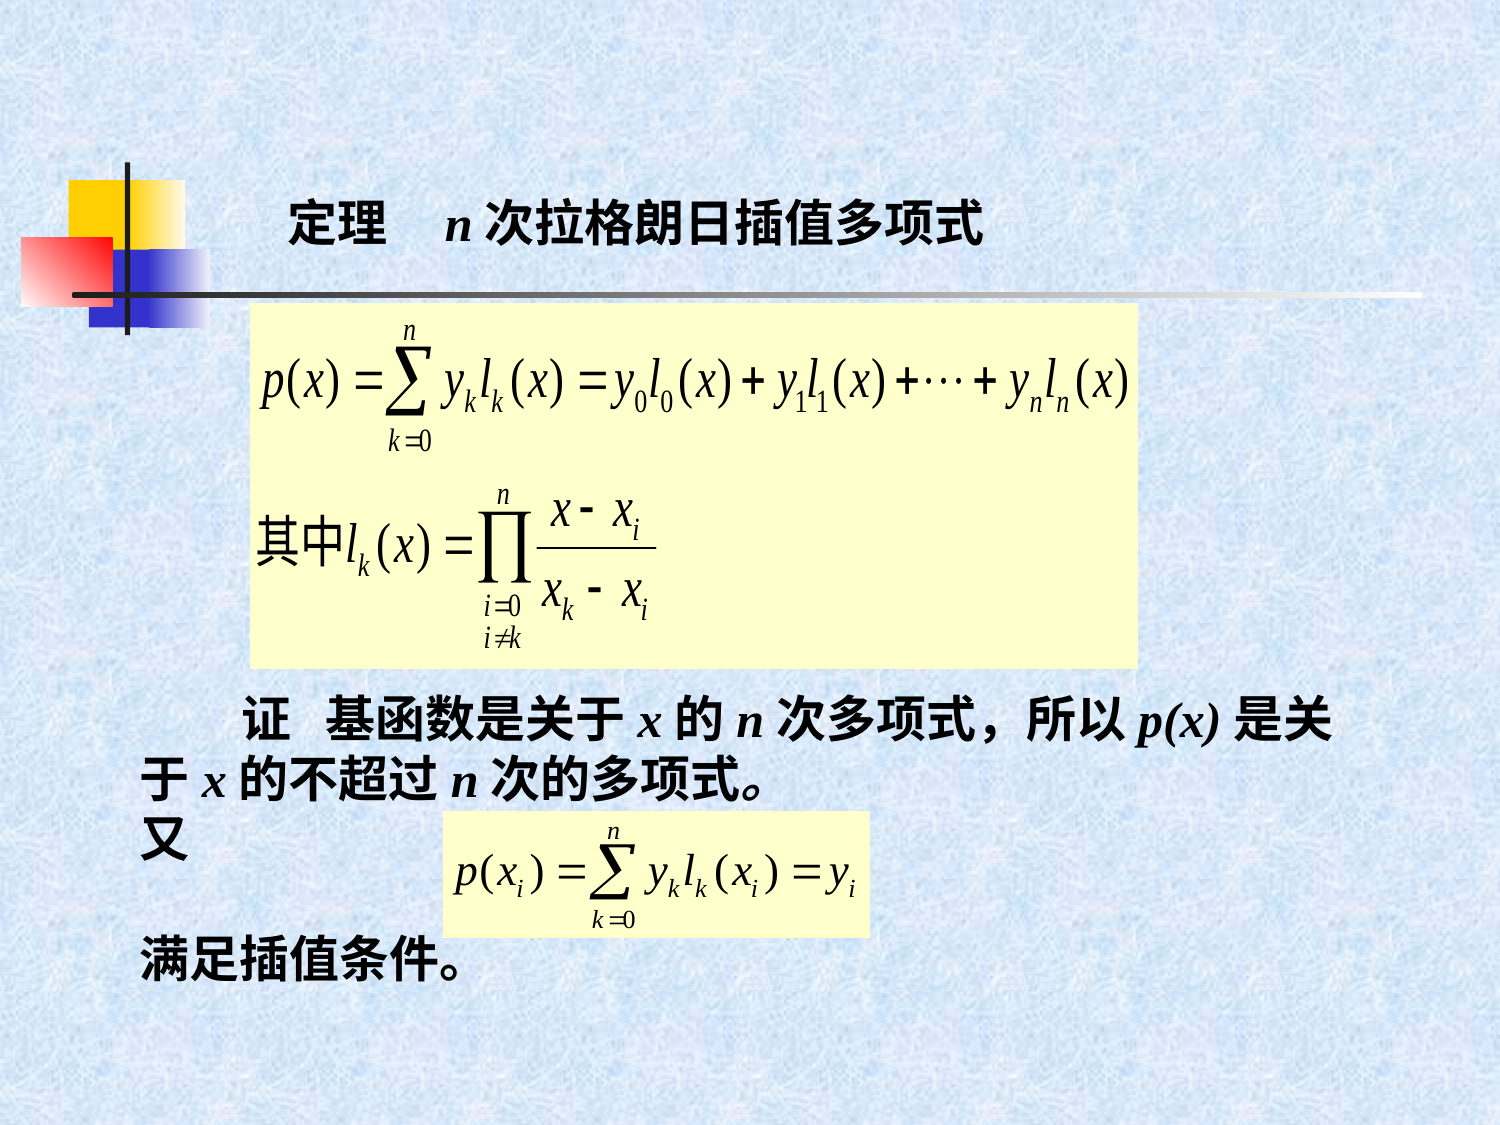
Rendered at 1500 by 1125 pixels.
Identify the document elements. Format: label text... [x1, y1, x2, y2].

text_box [249, 302, 1139, 670]
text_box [442, 810, 871, 939]
text_box 证 基函数是关于x的n次多项式，所以p(x)是关于x的不超过n次的多项式。 又 满足插值条件。 [125, 680, 1375, 996]
picture [0, 0, 1500, 1125]
text_box 定理 n次拉格朗日插值多项式 [171, 184, 1459, 260]
